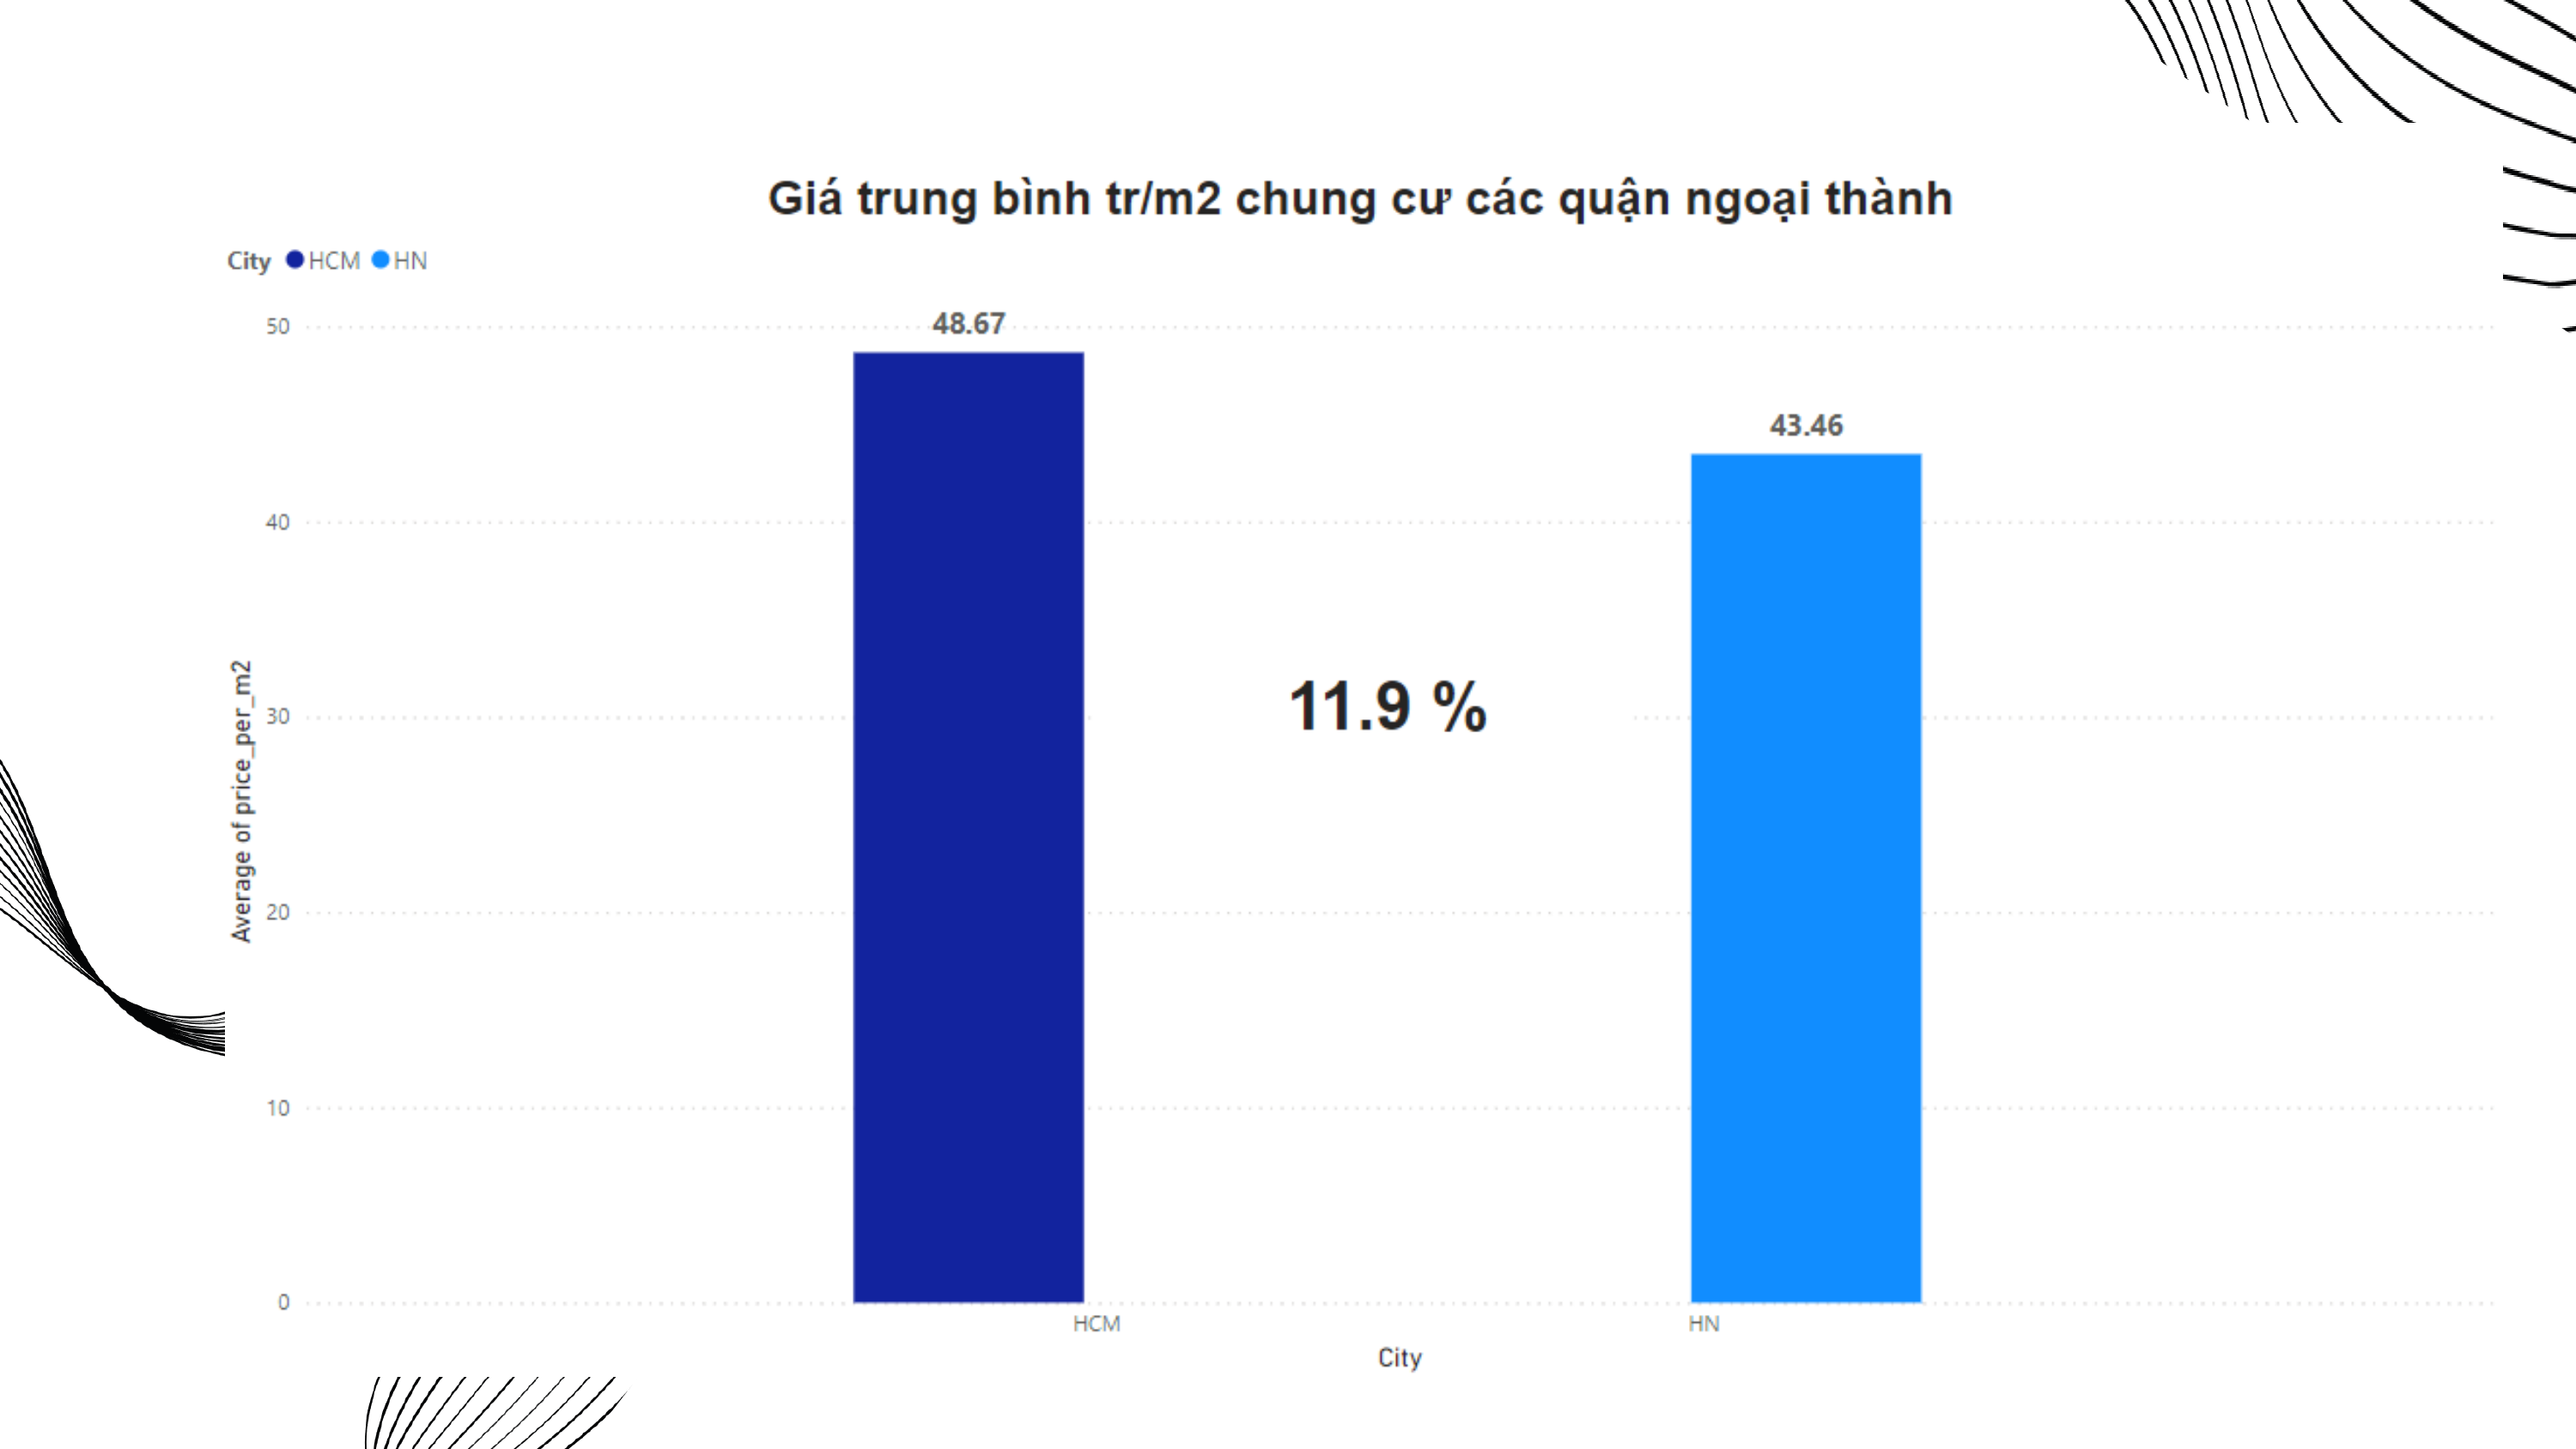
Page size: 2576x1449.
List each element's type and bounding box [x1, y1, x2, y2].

text_box [0, 680, 634, 1449]
text_box [2068, 0, 2576, 338]
picture [225, 123, 2503, 1377]
